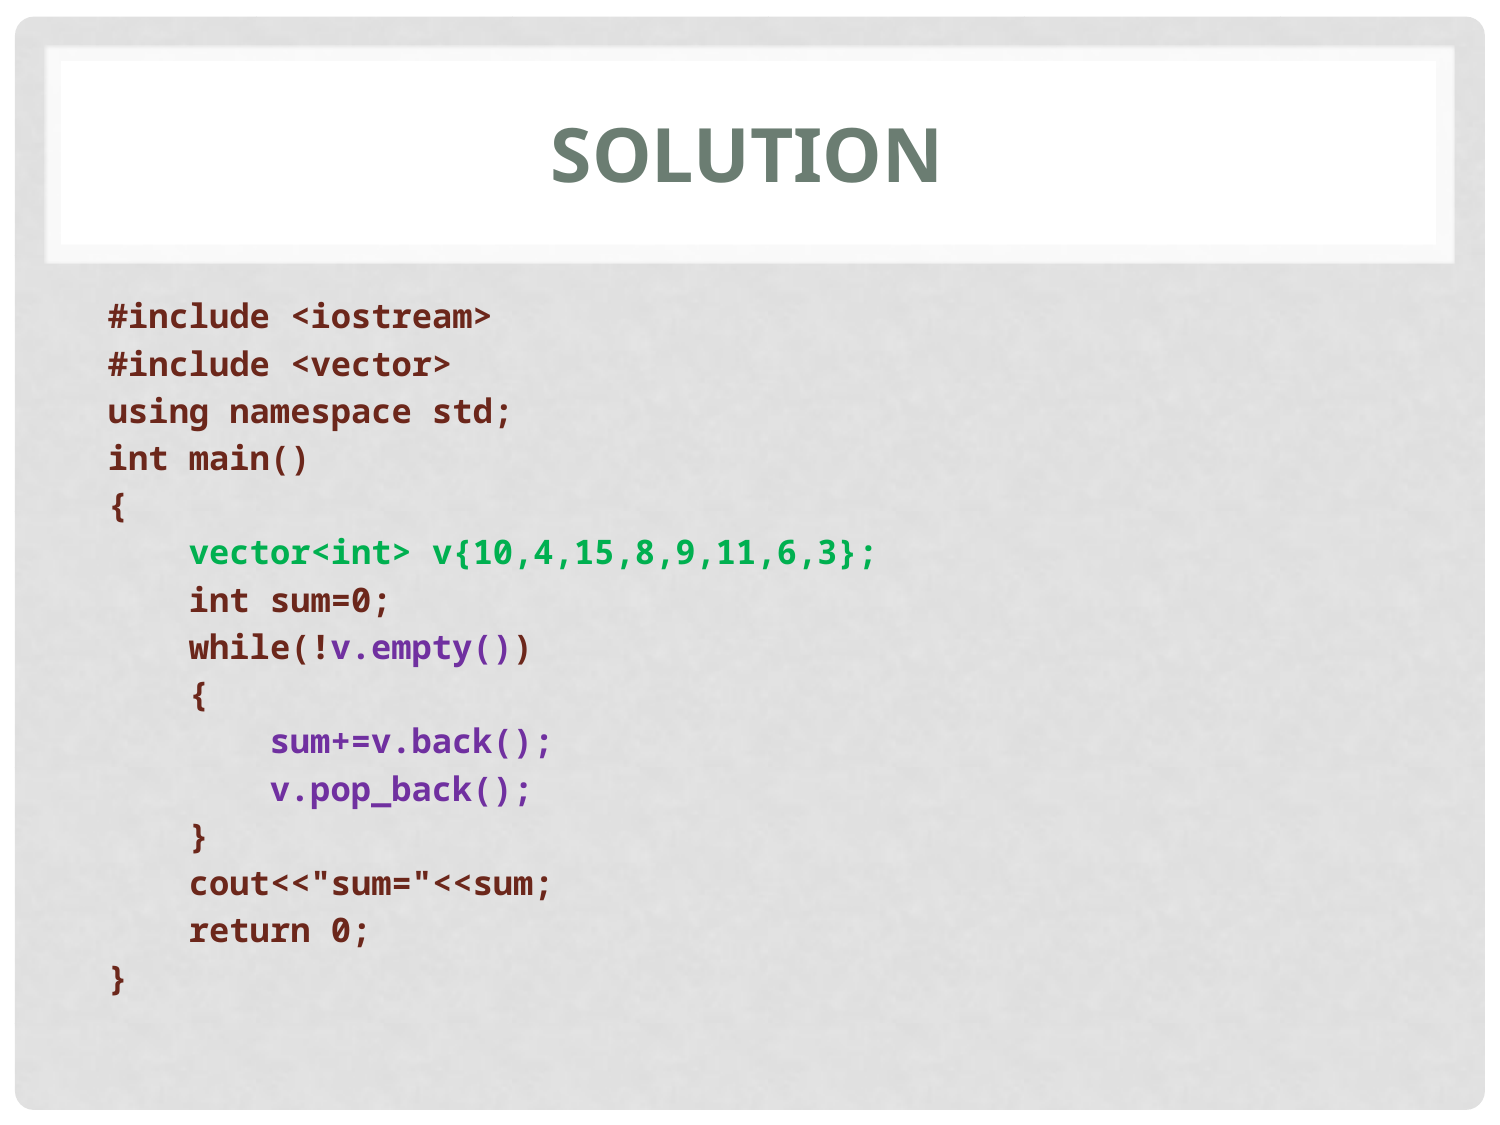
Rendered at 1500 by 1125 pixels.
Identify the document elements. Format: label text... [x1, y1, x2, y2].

list #include <iostream> #include <vector> using namespace std; int main() { vector<int> v{10,4,15,8,9,11,6,3}; int sum=0; while(!v.empty()) { sum+=v.back(); v.pop_back(); } cout<<"sum="<<sum; return 0; } [75, 287, 1425, 1005]
title solution [69, 66, 1425, 238]
